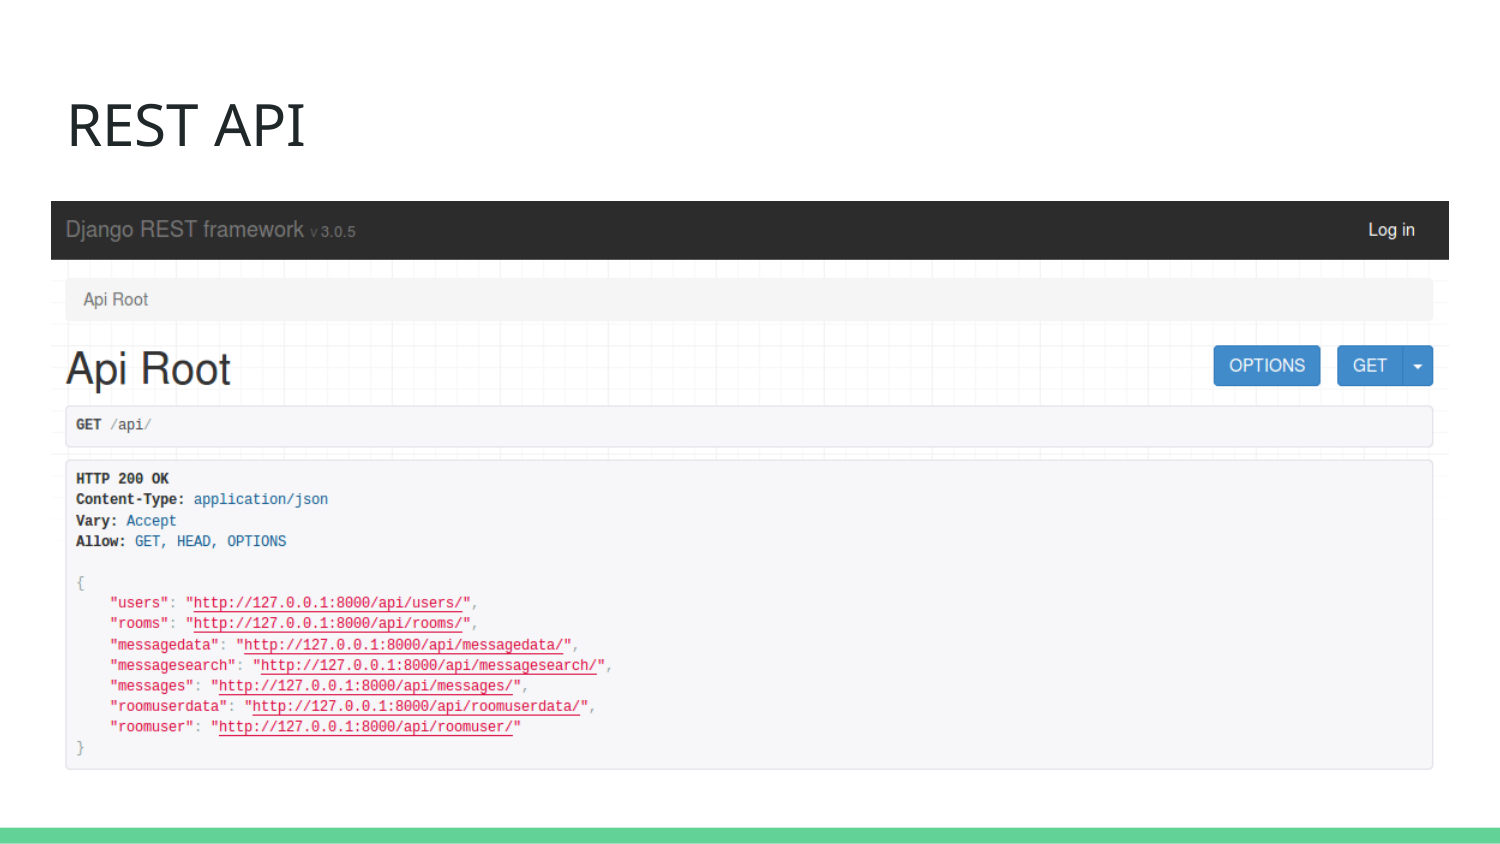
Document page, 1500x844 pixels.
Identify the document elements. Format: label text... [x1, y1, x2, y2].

picture [50, 201, 1450, 788]
title REST API [51, 72, 1449, 167]
